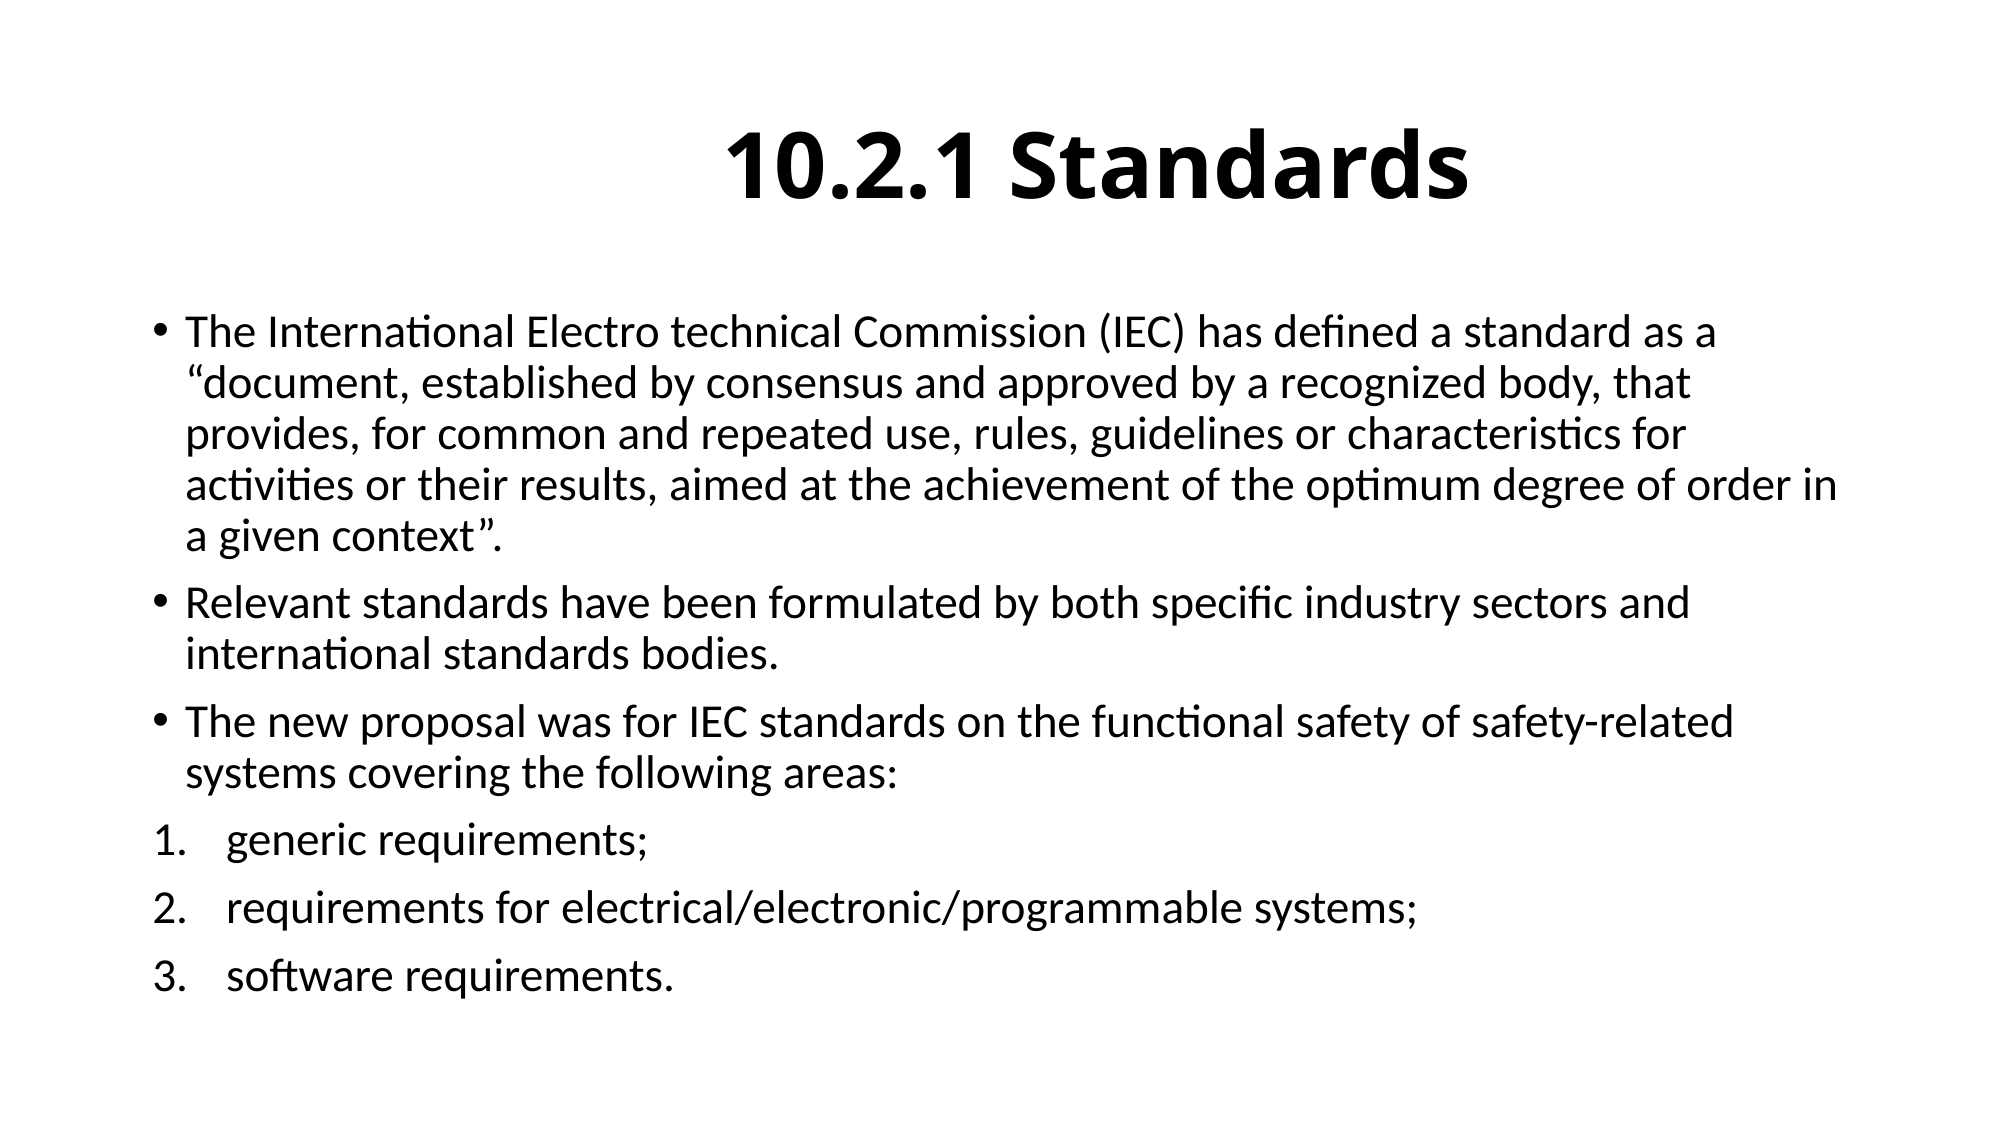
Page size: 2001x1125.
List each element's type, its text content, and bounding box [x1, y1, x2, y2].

title 10.2.1 Standards [137, 59, 1863, 278]
list The International Electro technical Commission (IEC) has defined a standard as a “document, established by consensus and approved by a recognized body, that provides, for common and repeated use, rules, guidelines or characteristics for activities or their results, aimed at the achievement of the optimum degree of order in a given context”. Relevant standards have been formulated by both specific industry sectors and international standards bodies. The new proposal was for IEC standards on the functional safety of safety-related systems covering the following areas: generic requirements; requirements for electrical/electronic/programmable systems; software requirements. [137, 299, 1863, 1014]
